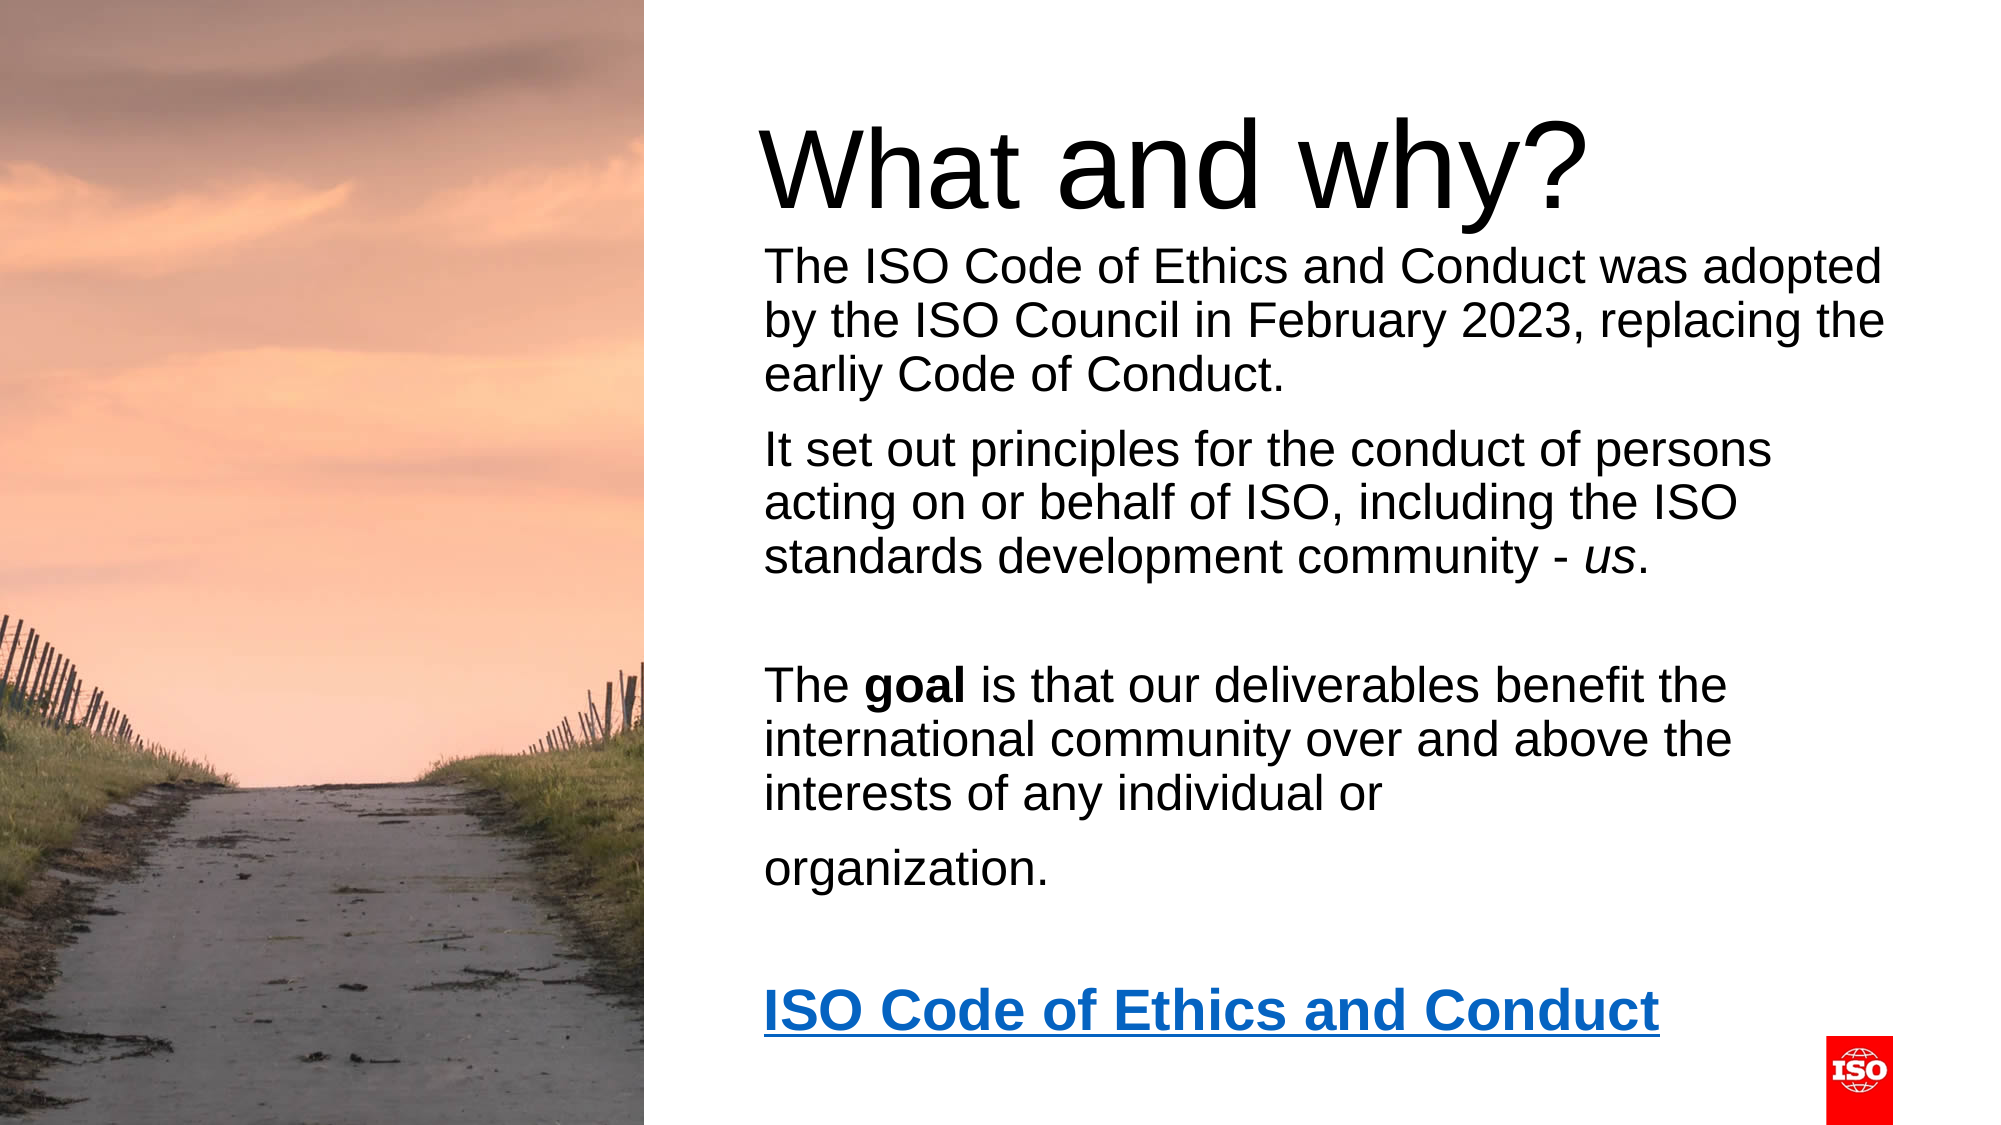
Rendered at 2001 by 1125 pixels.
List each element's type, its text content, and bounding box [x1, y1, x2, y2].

picture [0, 0, 644, 1125]
list The ISO Code of Ethics and Conduct was adopted by the ISO Council in February 2023, replacing the earliy Code of Conduct. It set out principles for the conduct of persons acting on or behalf of ISO, including the ISO standards development community - us. The goal is that our deliverables benefit the international community over and above the interests of any individual or organization. ISO Code of Ethics and Conduct [763, 232, 1894, 1051]
title What and why? [758, 92, 1887, 296]
footer [1826, 1051, 1893, 1125]
